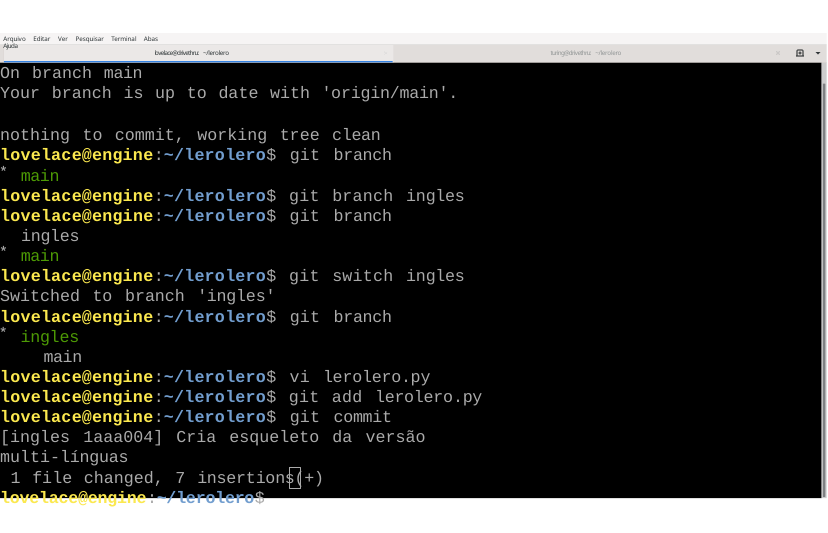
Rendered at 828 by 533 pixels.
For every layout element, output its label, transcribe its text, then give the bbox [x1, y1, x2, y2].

text_box Arquivo Editar Ver Pesquisar Terminal Abas Ajuda [1, 33, 181, 42]
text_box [0, 44, 827, 58]
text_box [0, 64, 827, 499]
